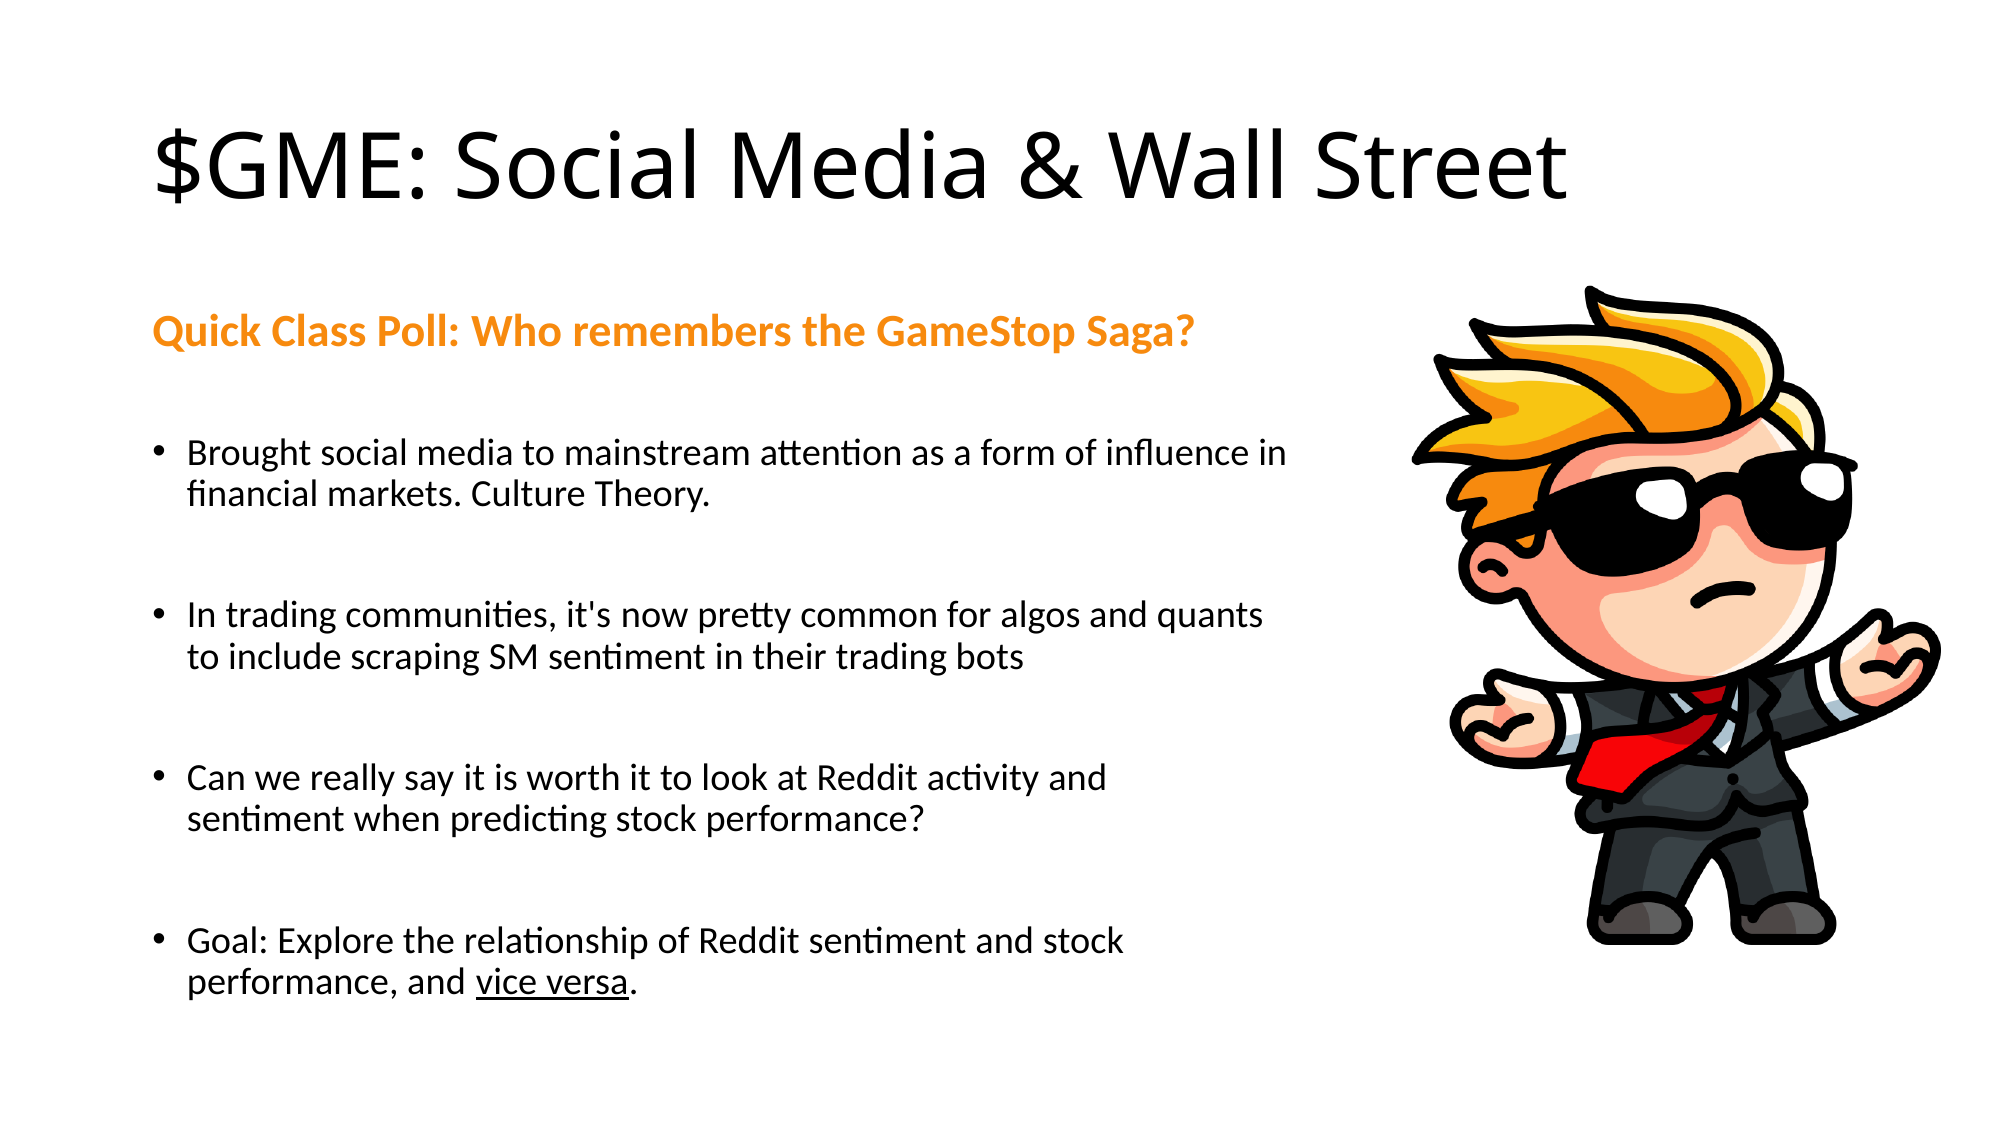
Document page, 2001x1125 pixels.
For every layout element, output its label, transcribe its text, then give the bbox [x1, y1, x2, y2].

picture [1403, 277, 1949, 953]
list Quick Class Poll: Who remembers the GameStop Saga? Brought social media to mainstream attention as a form of influence in financial markets. Culture Theory. In trading communities, it's now pretty common for algos and quants to include scraping SM sentiment in their trading bots Can we really say it is worth it to look at Reddit activity and sentiment when predicting stock performance? Goal: Explore the relationship of Reddit sentiment and stock performance, and vice versa. [137, 299, 1309, 1014]
title $GME: Social Media & Wall Street [137, 59, 1863, 278]
